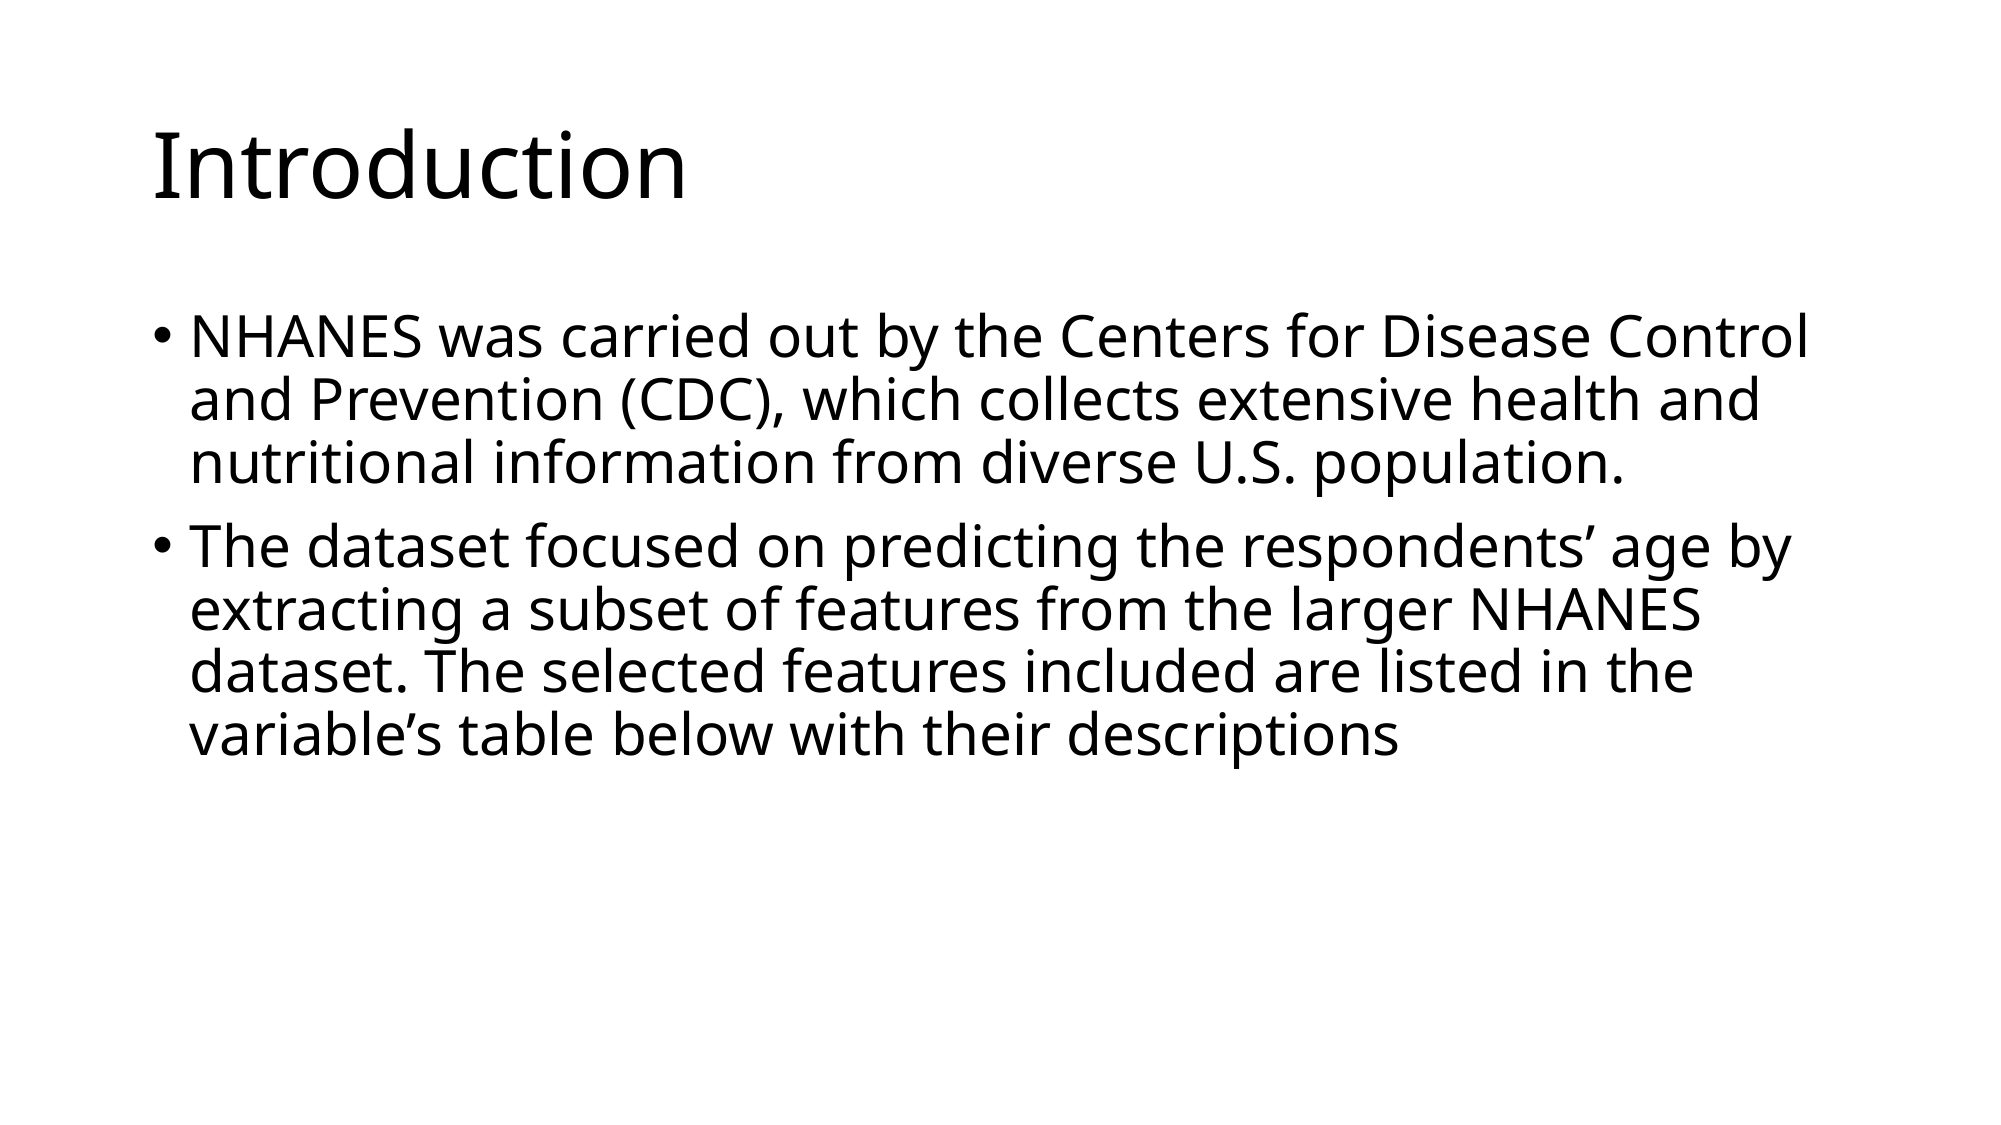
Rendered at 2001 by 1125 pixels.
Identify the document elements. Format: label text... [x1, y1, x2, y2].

list NHANES was carried out by the Centers for Disease Control and Prevention (CDC), which collects extensive health and nutritional information from diverse U.S. population. The dataset focused on predicting the respondents’ age by extracting a subset of features from the larger NHANES dataset. The selected features included are listed in the variable’s table below with their descriptions [137, 299, 1863, 1014]
title Introduction [137, 59, 1863, 278]
